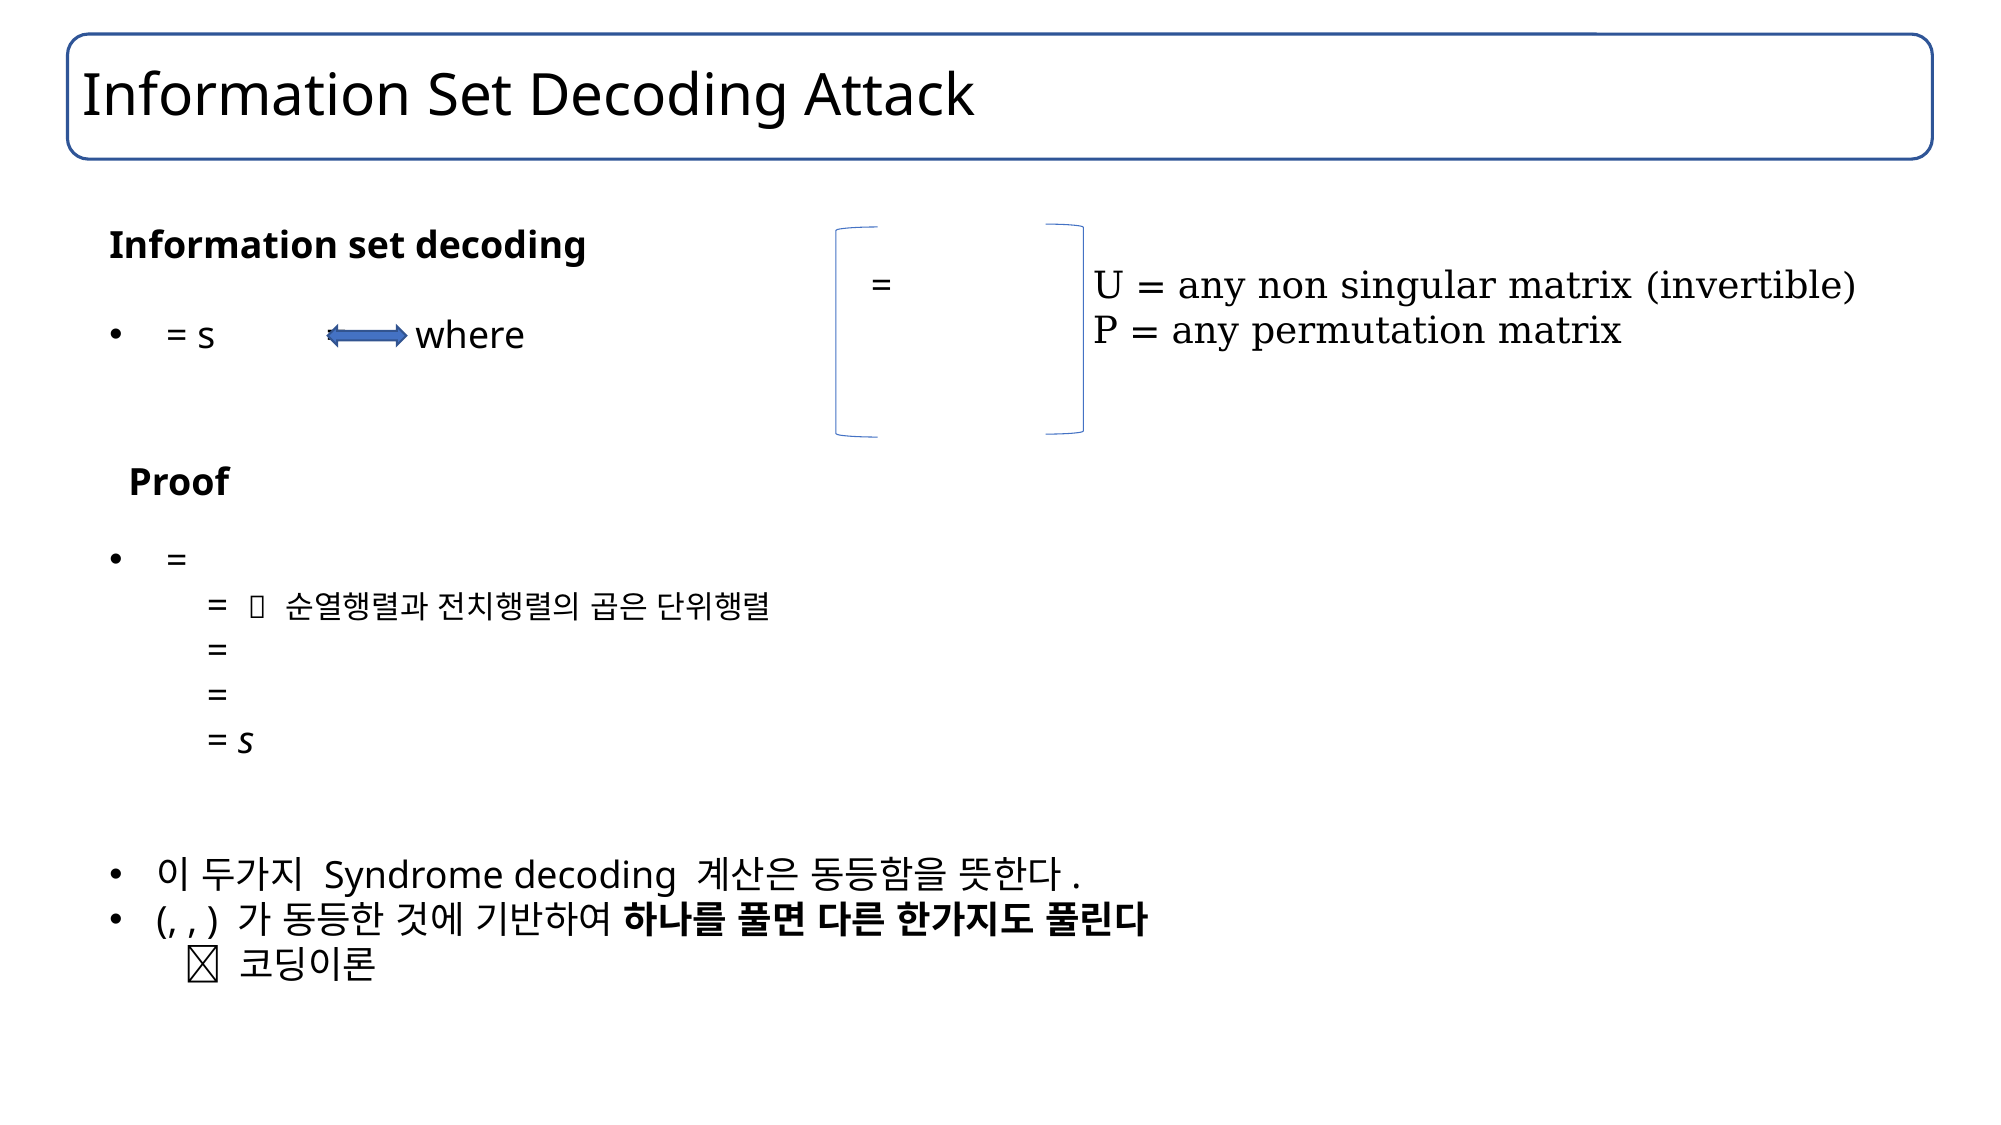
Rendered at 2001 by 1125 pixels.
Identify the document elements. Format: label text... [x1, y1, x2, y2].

text_box [1045, 223, 1084, 435]
text_box Proof [118, 457, 230, 503]
text_box [835, 226, 878, 438]
title Information Set Decoding Attack [67, 34, 1933, 160]
text_box [326, 323, 408, 348]
